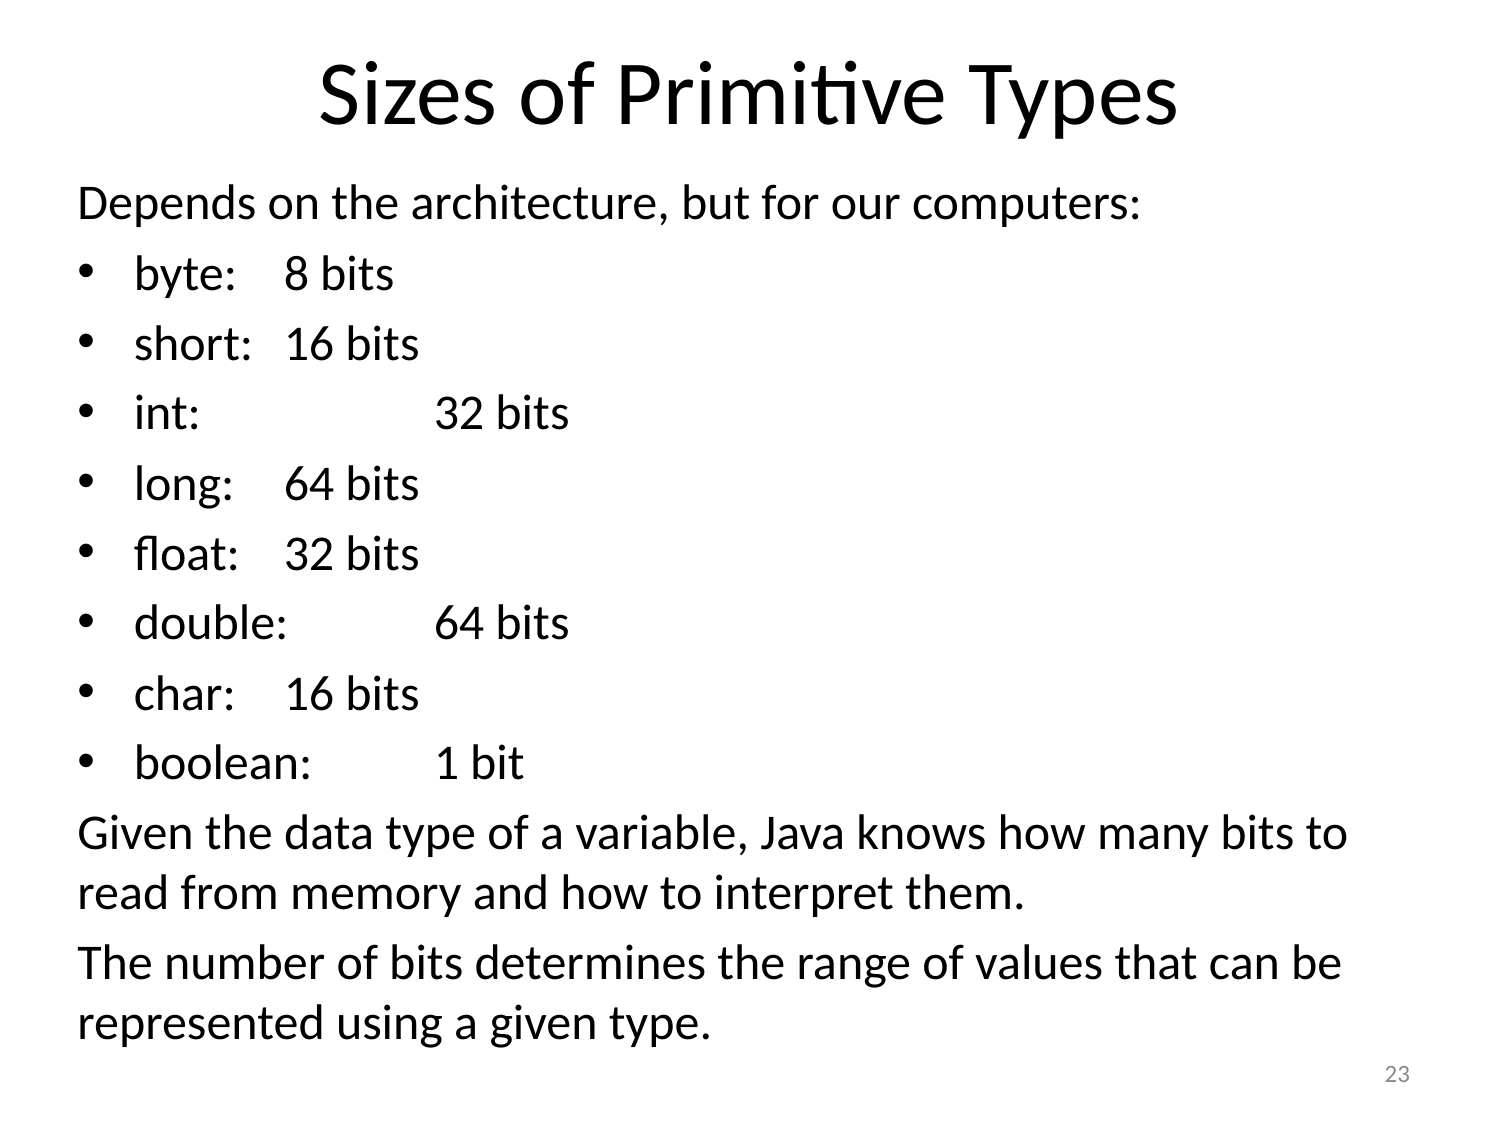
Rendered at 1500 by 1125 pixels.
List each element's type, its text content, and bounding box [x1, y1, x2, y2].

list Depends on the architecture, but for our computers: byte: 8 bits short: 16 bits int: 32 bits long: 64 bits float: 32 bits double: 64 bits char: 16 bits boolean: 1 bit Given the data type of a variable, Java knows how many bits to read from memory and how to interpret them. The number of bits determines the range of values that can be represented using a given type. [62, 162, 1463, 963]
slide_number 23 [1074, 1042, 1425, 1103]
title Sizes of Primitive Types [37, 12, 1463, 163]
